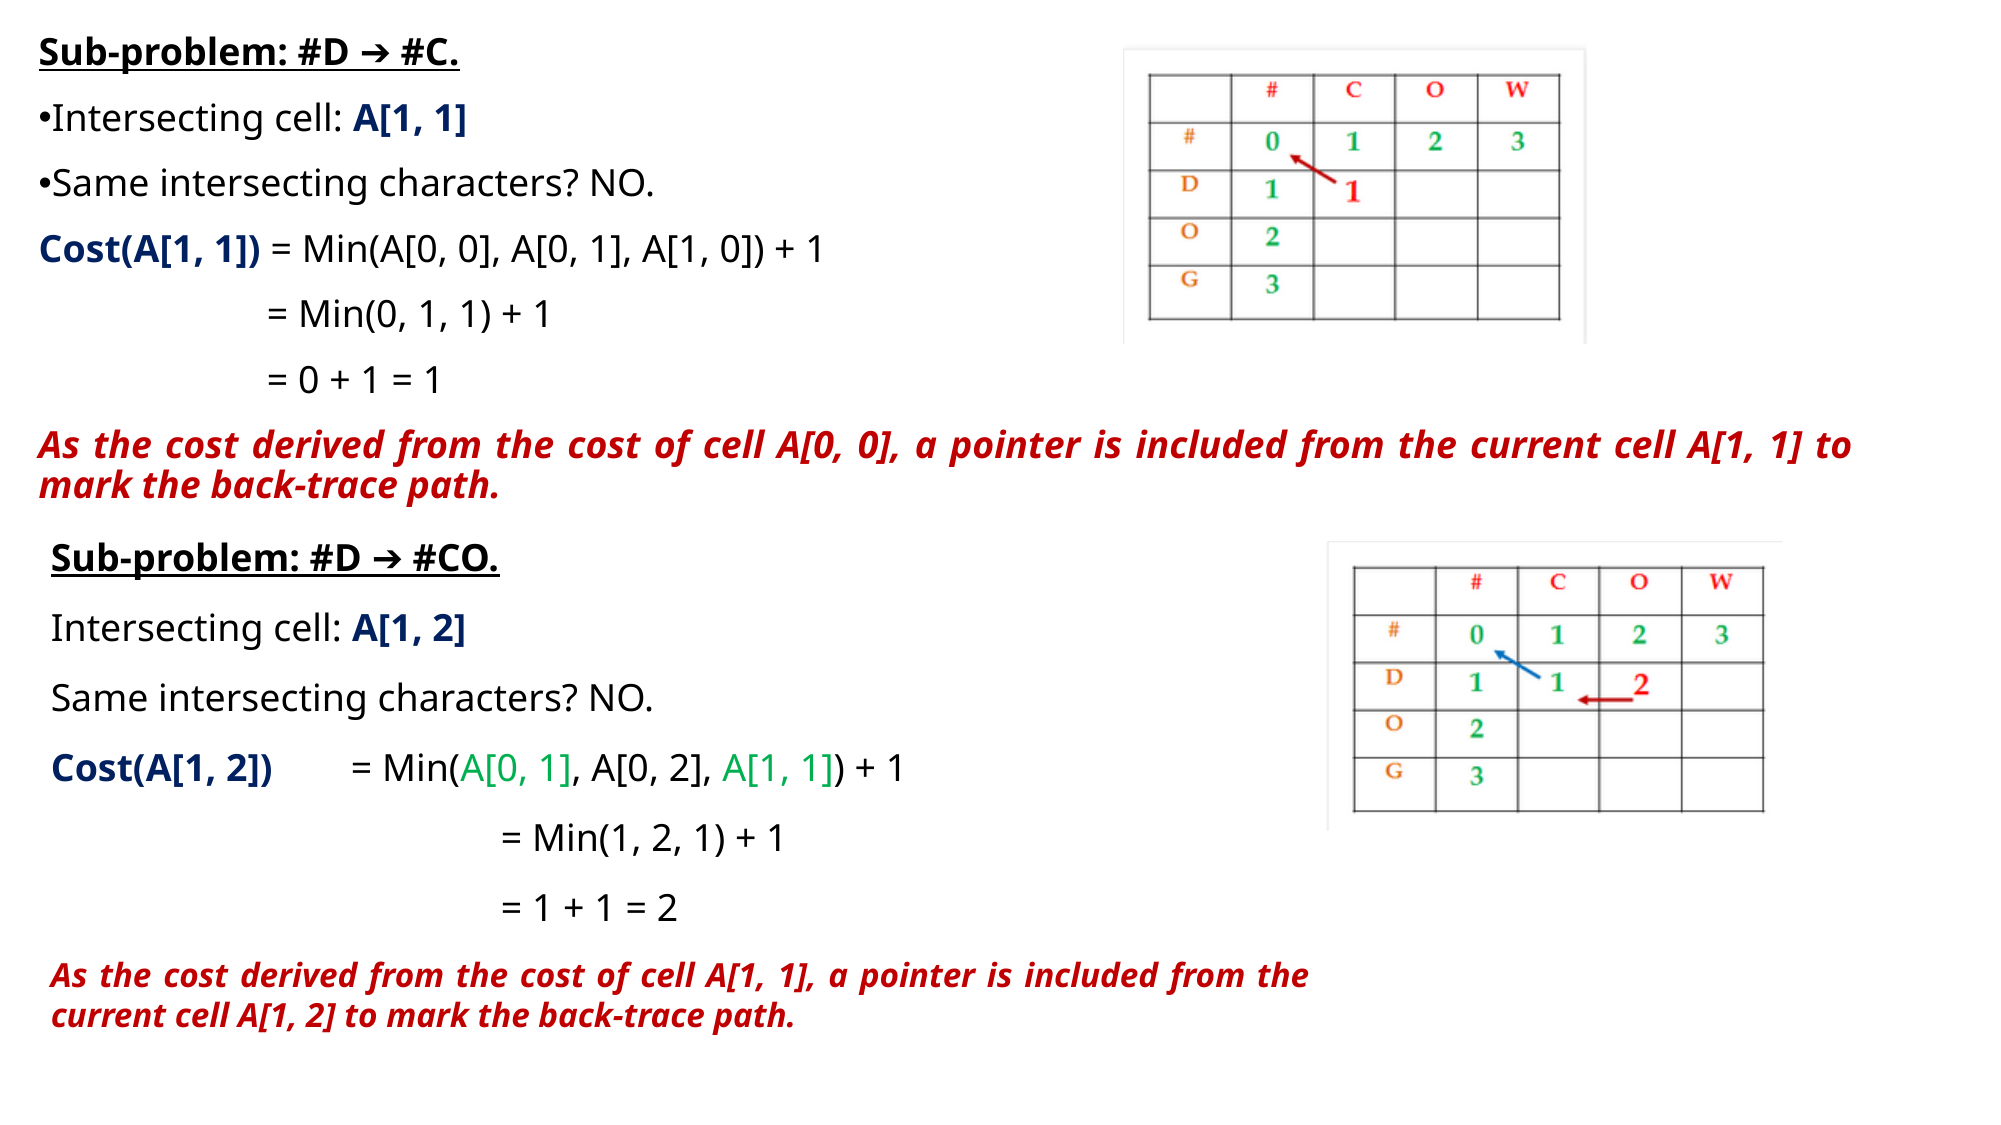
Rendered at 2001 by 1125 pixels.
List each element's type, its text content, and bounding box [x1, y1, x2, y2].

list Sub-problem: #D ➔ #C. Intersecting cell: A[1, 1] Same intersecting characters? NO. Cost(A[1, 1]) = Min(A[0, 0], A[0, 1], A[1, 0]) + 1 = Min(0, 1, 1) + 1 = 0 + 1 = 1 As the cost derived from the cost of cell A[0, 0], a pointer is included from the current cell A[1, 1] to mark the back-trace path. [23, 25, 1871, 740]
picture [1326, 541, 1783, 831]
text_box Sub-problem: #D ➔ #CO. Intersecting cell: A[1, 2] Same intersecting characters? NO. Cost(A[1, 2]) = Min(A[0, 1], A[0, 2], A[1, 1]) + 1 = Min(1, 2, 1) + 1 = 1 + 1 = 2 As the cost derived from the cost of cell A[1, 1], a pointer is included from the current cell A[1, 2] to mark the back-trace path. [36, 526, 1327, 1041]
picture [1123, 44, 1587, 344]
